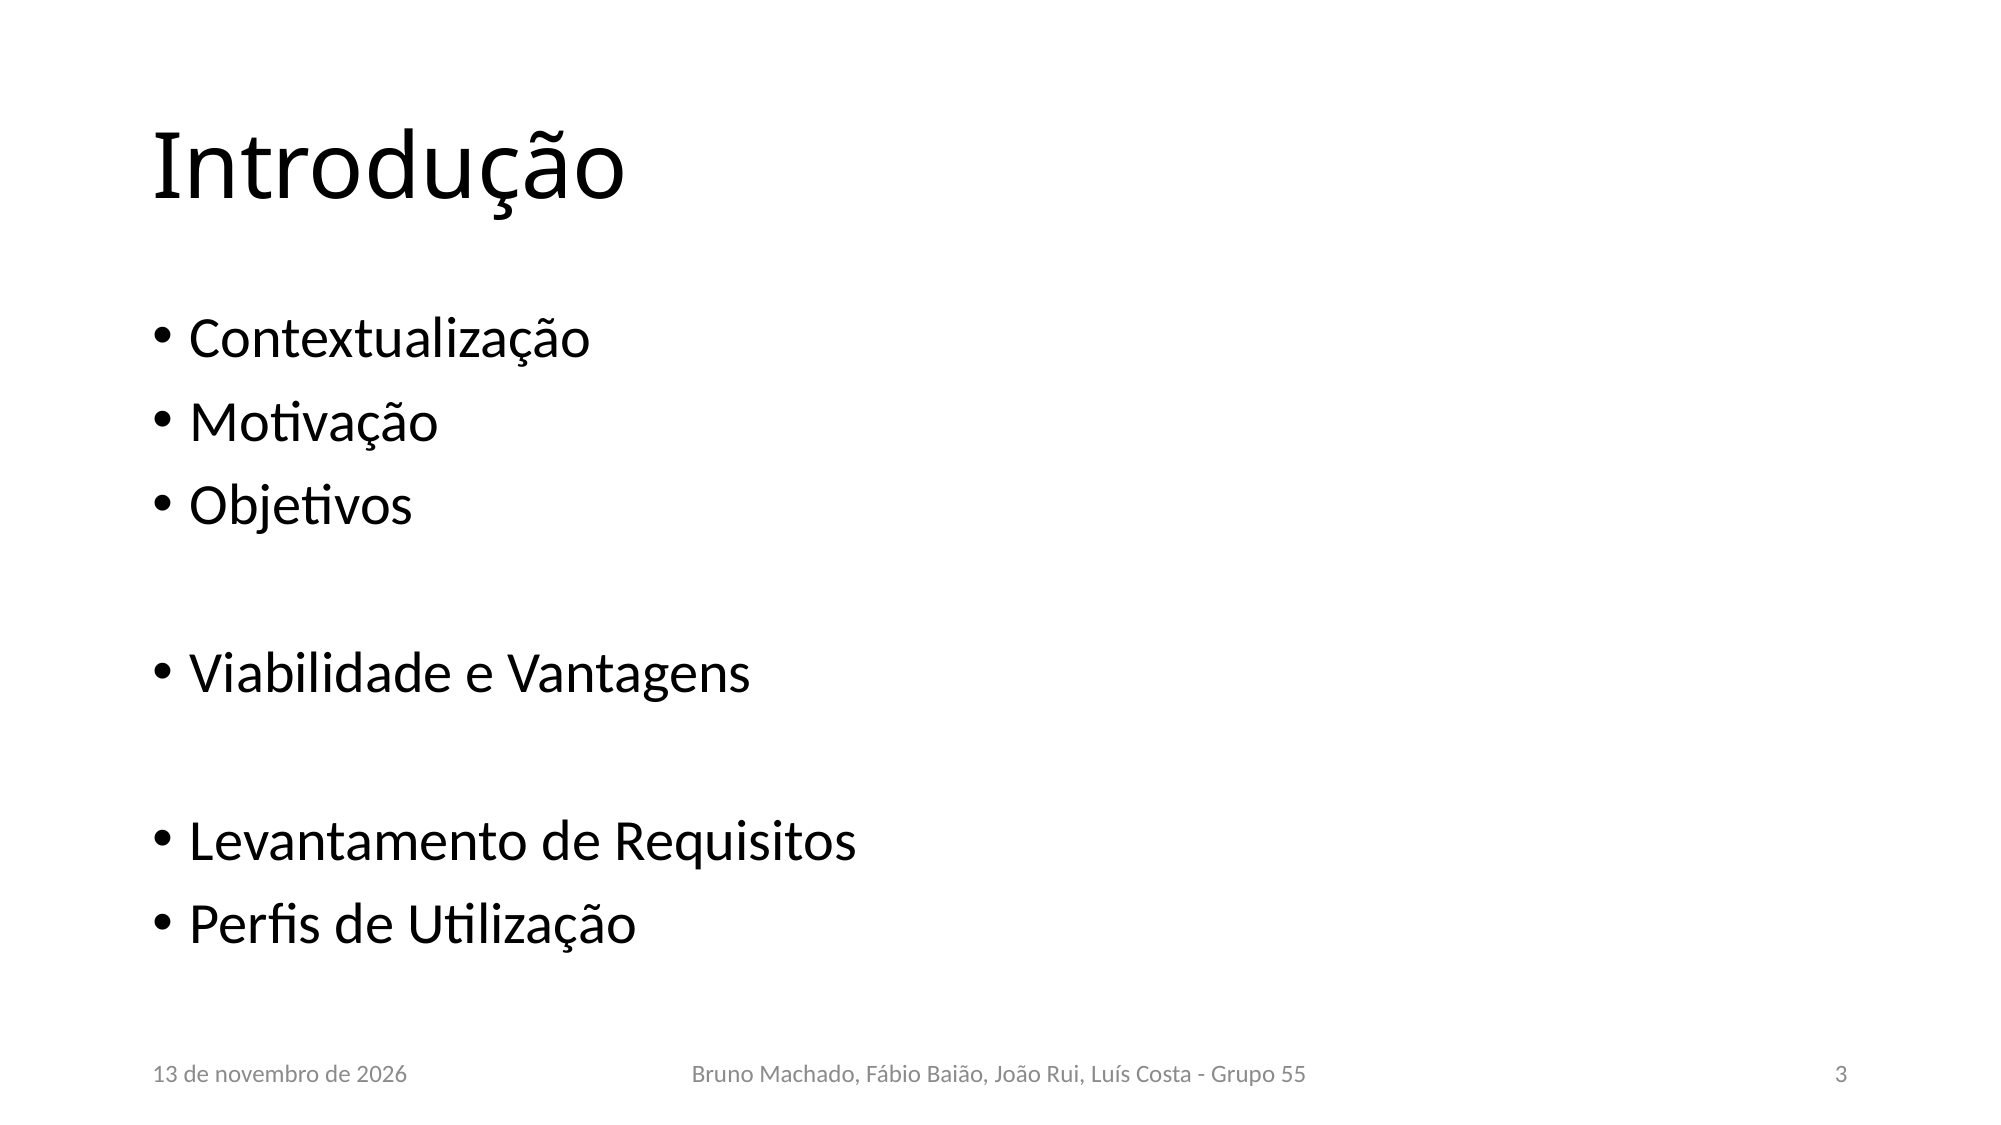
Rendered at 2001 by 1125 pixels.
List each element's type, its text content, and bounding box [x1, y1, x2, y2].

footer Bruno Machado, Fábio Baião, João Rui, Luís Costa - Grupo 55 [662, 1042, 1338, 1103]
title Introdução [137, 59, 1863, 278]
list Contextualização Motivação Objetivos Viabilidade e Vantagens Levantamento de Requisitos Perfis de Utilização [137, 299, 1863, 1014]
slide_number 3 [1412, 1042, 1863, 1103]
slide_number janeiro de 17 [137, 1042, 588, 1103]
